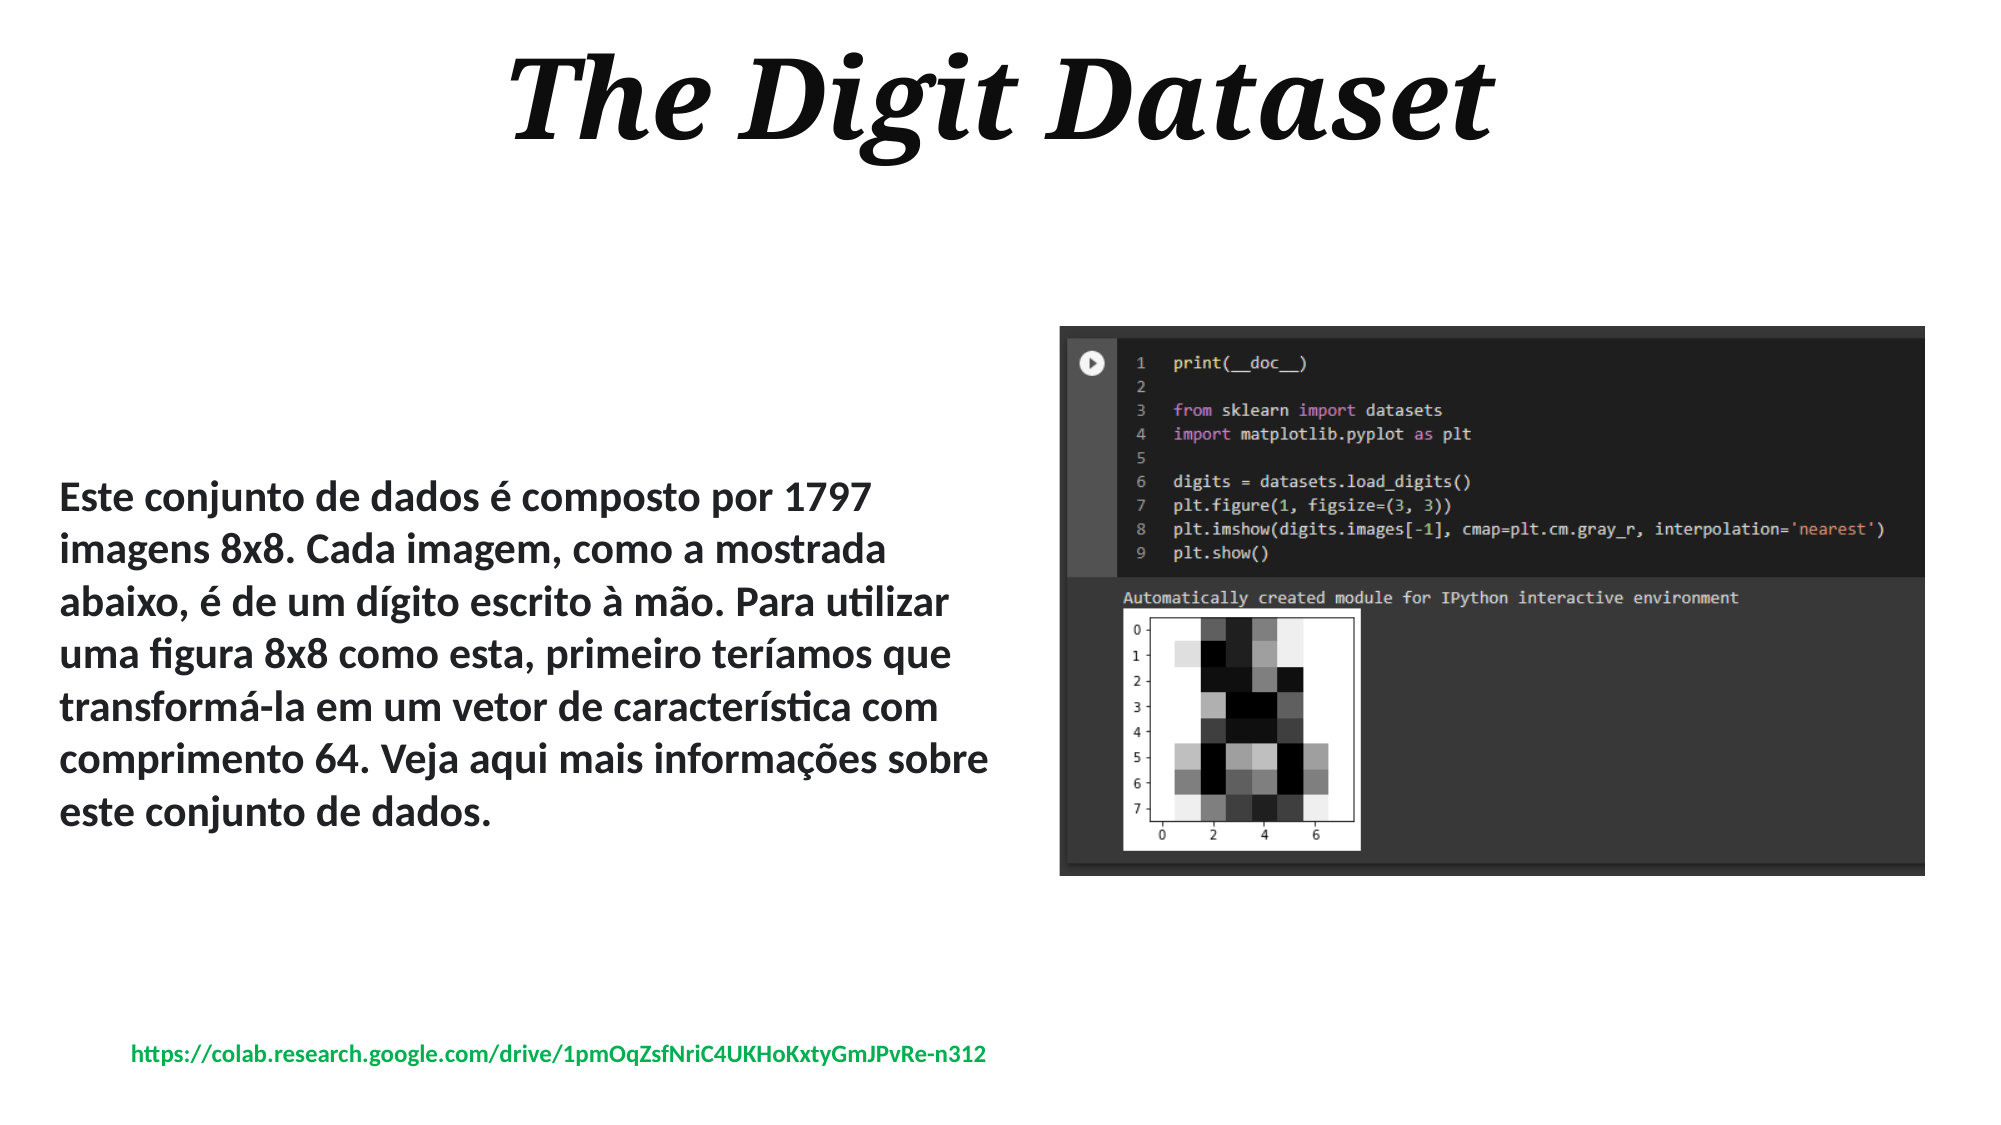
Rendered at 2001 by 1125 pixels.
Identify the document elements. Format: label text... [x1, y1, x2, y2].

picture [1059, 326, 1925, 876]
title The Digit Dataset [249, 19, 1750, 172]
text_box https://colab.research.google.com/drive/1pmOqZsfNriC4UKHoKxtyGmJPvRe-n312 [59, 1030, 1060, 1076]
subtitle Este conjunto de dados é composto por 1797 imagens 8x8. Cada imagem, como a mostrada abaixo, é de um dígito escrito à mão. Para utilizar uma figura 8x8 como esta, primeiro teríamos que transformá-la em um vetor de característica com comprimento 64. Veja aqui mais informações sobre este conjunto de dados. [59, 327, 999, 976]
